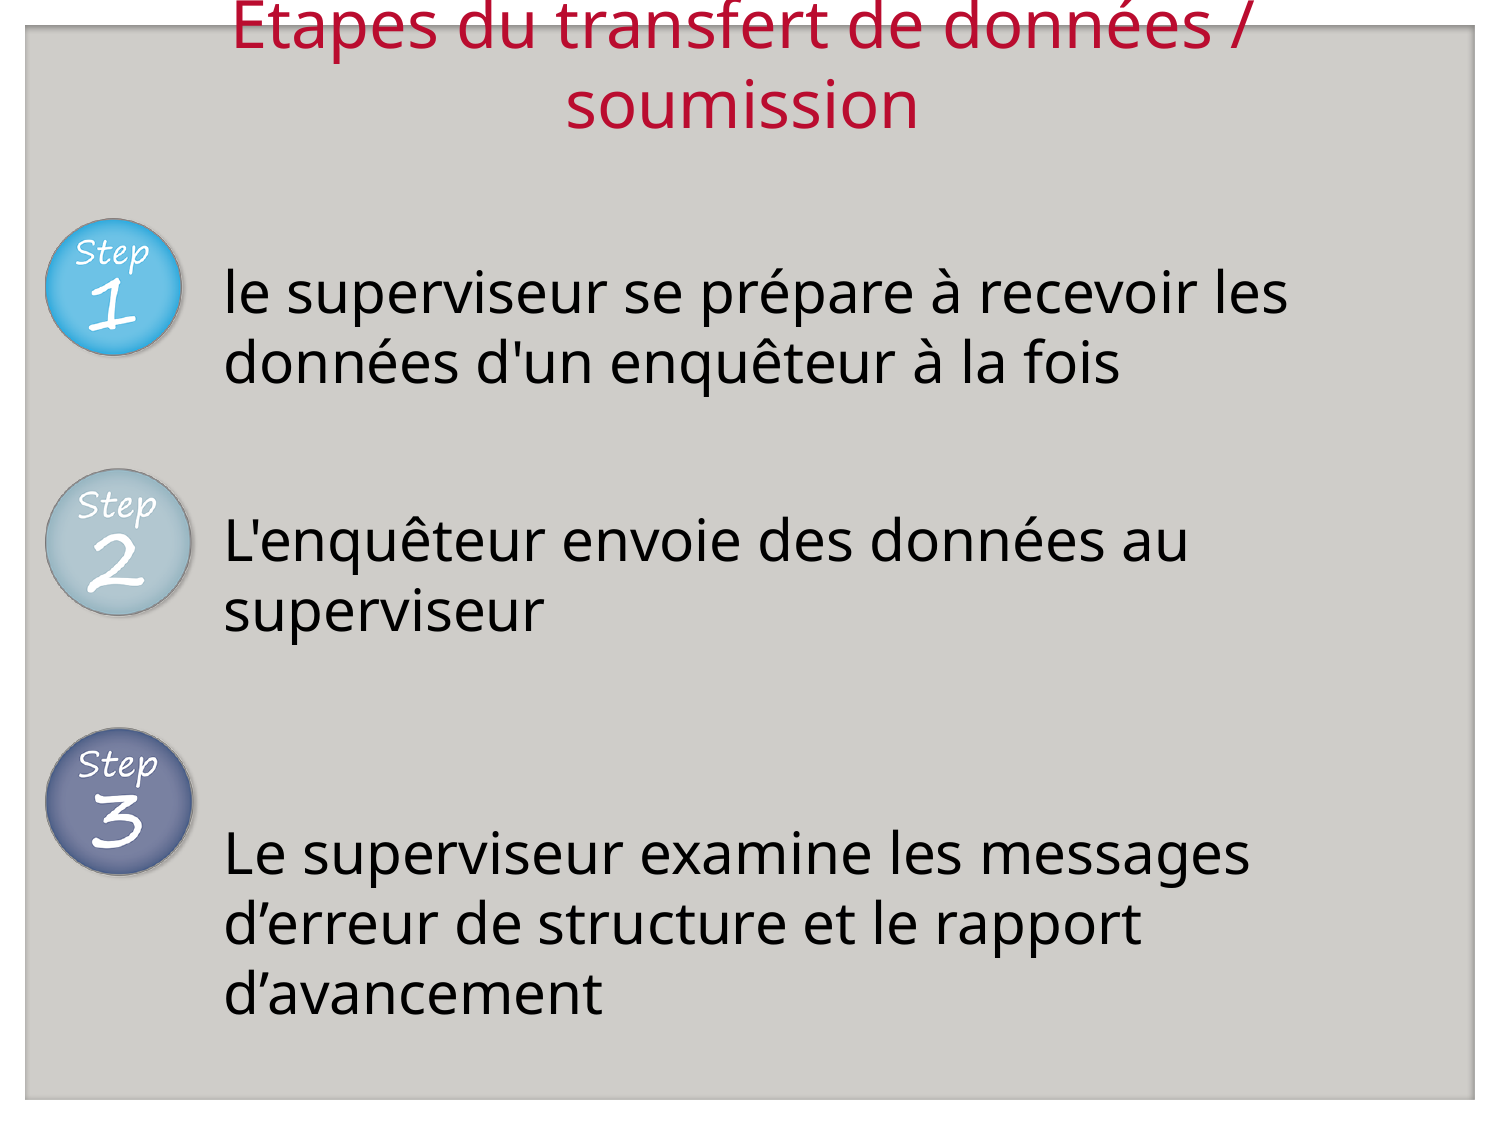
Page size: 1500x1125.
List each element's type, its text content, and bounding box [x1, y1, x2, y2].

picture [43, 724, 201, 890]
title Étapes du transfert de données / soumission [49, 49, 1438, 150]
picture [43, 215, 190, 368]
picture [43, 465, 200, 629]
text_box le superviseur se prépare à recevoir les données d'un enquêteur à la fois L'enquêteur envoie des données au superviseur Le superviseur examine les messages d’erreur de structure et le rapport d’avancement [209, 247, 1438, 1120]
